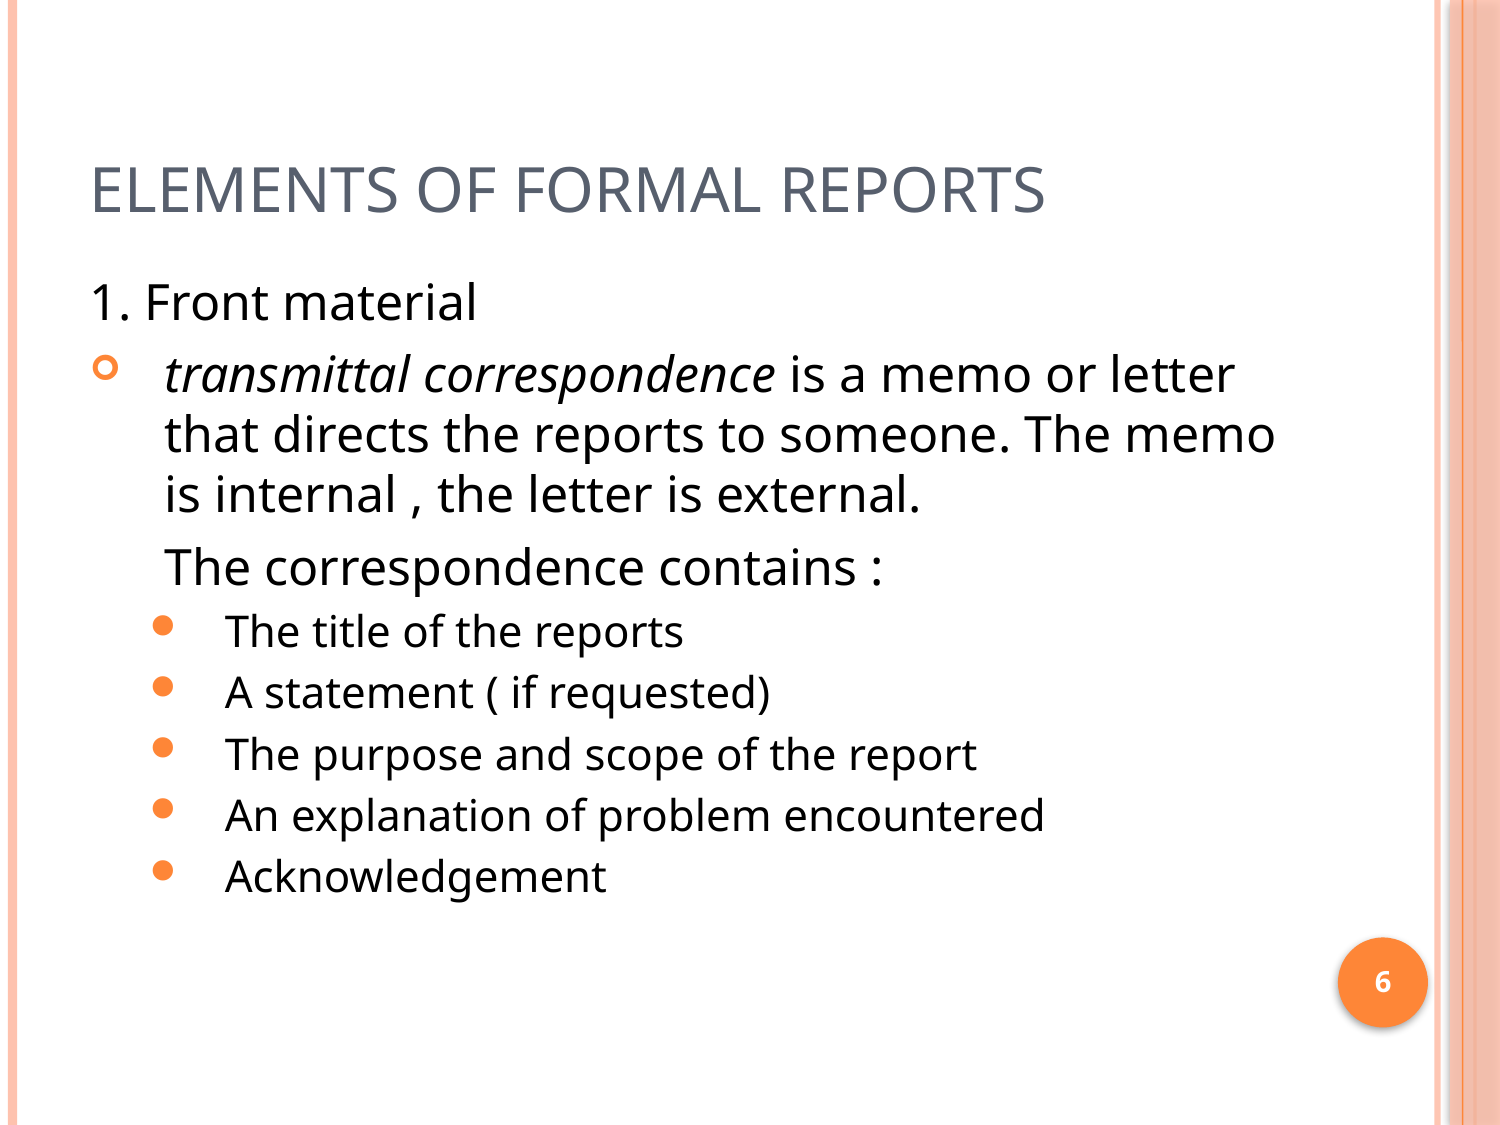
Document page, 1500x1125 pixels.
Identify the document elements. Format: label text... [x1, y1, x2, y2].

slide_number 6 [1333, 940, 1434, 1027]
title Elements of formal reports [75, 45, 1300, 233]
list 1. Front material transmittal correspondence is a memo or letter that directs the reports to someone. The memo is internal , the letter is external. The correspondence contains : The title of the reports A statement ( if requested) The purpose and scope of the report An explanation of problem encountered Acknowledgement [75, 262, 1300, 1062]
